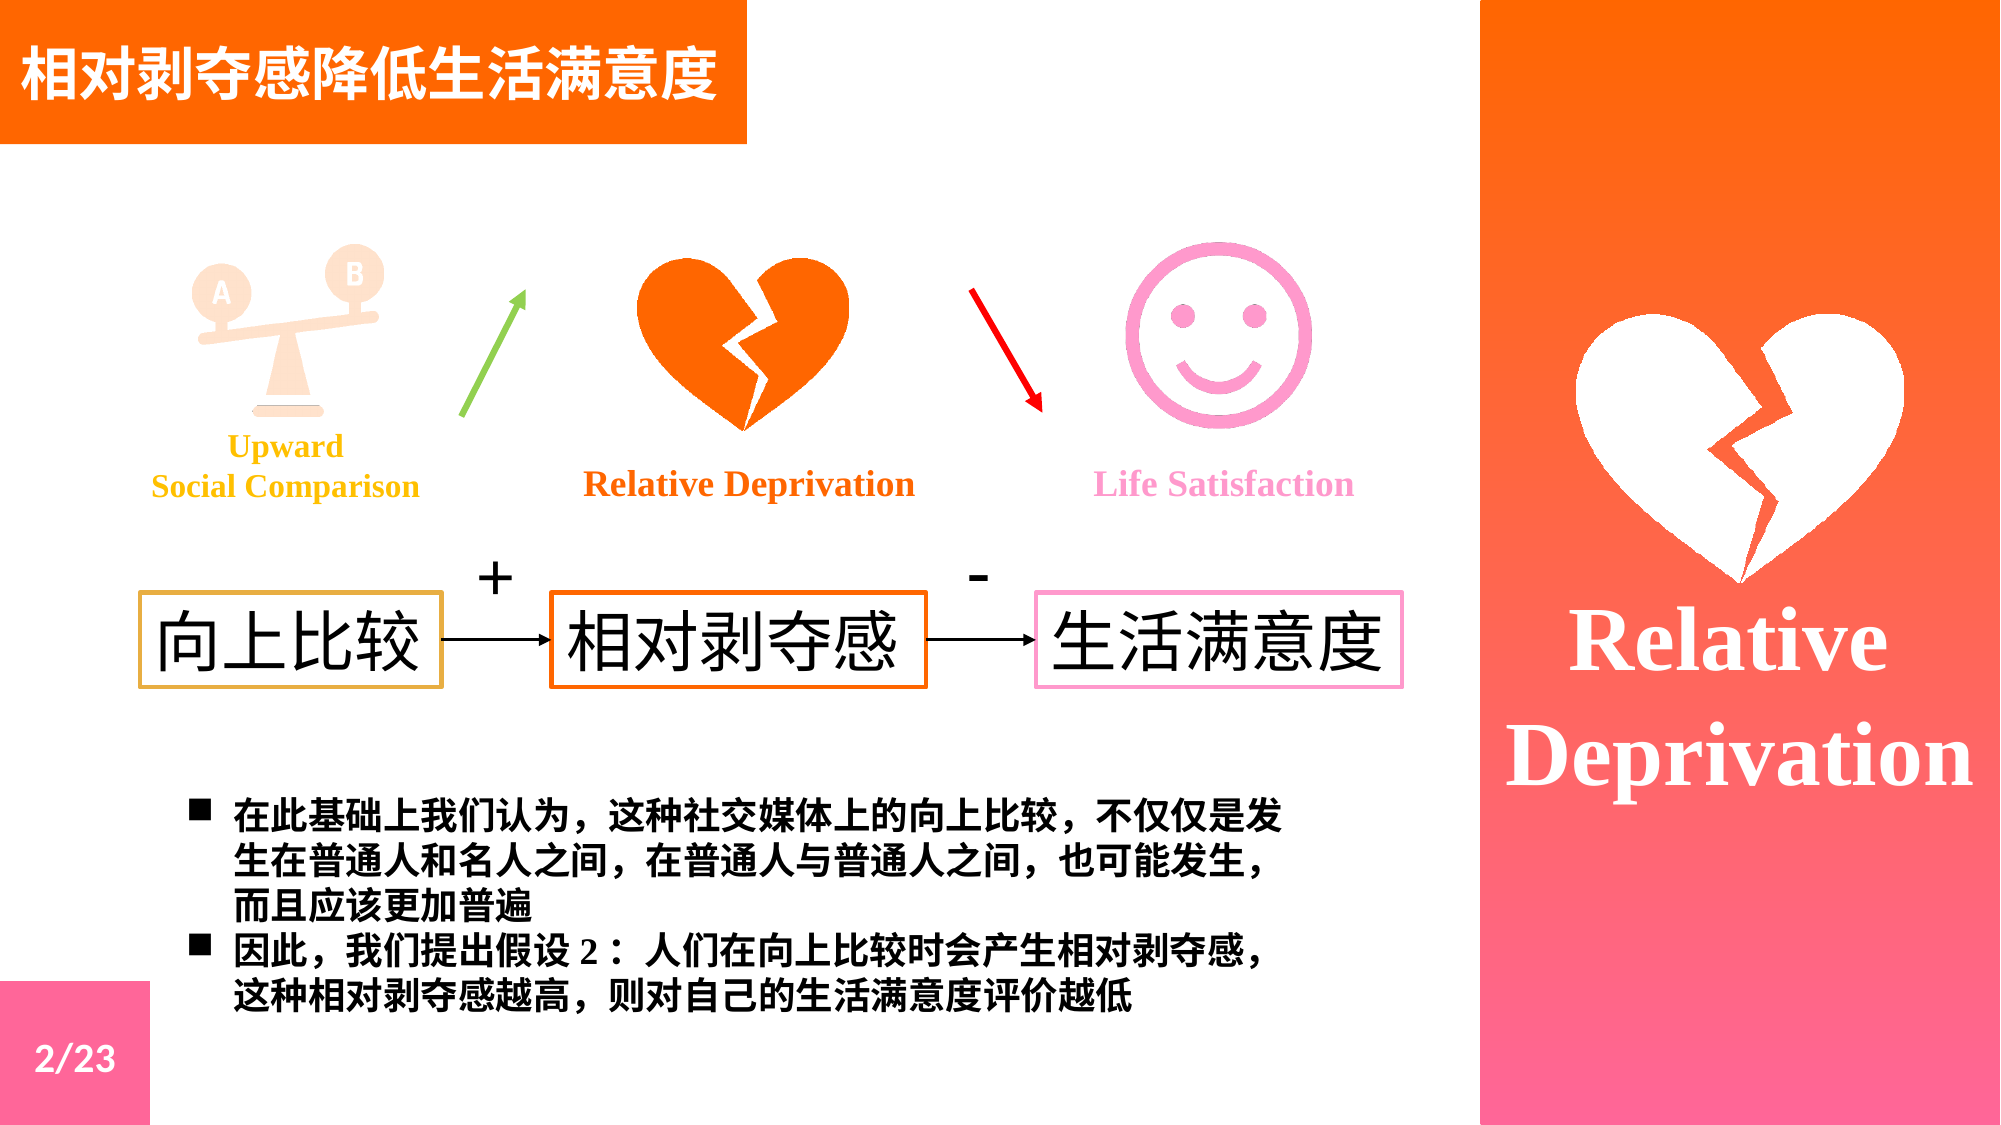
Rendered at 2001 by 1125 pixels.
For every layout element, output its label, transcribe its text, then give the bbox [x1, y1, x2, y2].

text_box 在此基础上我们认为，这种社交媒体上的向上比较，不仅仅是发生在普通人和名人之间，在普通人与普通人之间，也可能发生，而且应该更加普遍 因此，我们提出假设2：人们在向上比较时会产生相对剥夺感，这种相对剥夺感越高，则对自己的生活满意度评价越低 [171, 784, 1323, 1025]
text_box 相对剥夺感降低生活满意度 [5, 29, 742, 114]
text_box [461, 289, 526, 417]
text_box [1479, 0, 2000, 1125]
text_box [134, 240, 1388, 513]
text_box [0, 0, 748, 145]
text_box [0, 980, 151, 1125]
text_box 2/23 [0, 1023, 150, 1089]
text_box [971, 289, 1043, 413]
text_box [139, 516, 1403, 689]
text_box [1480, 311, 2000, 814]
